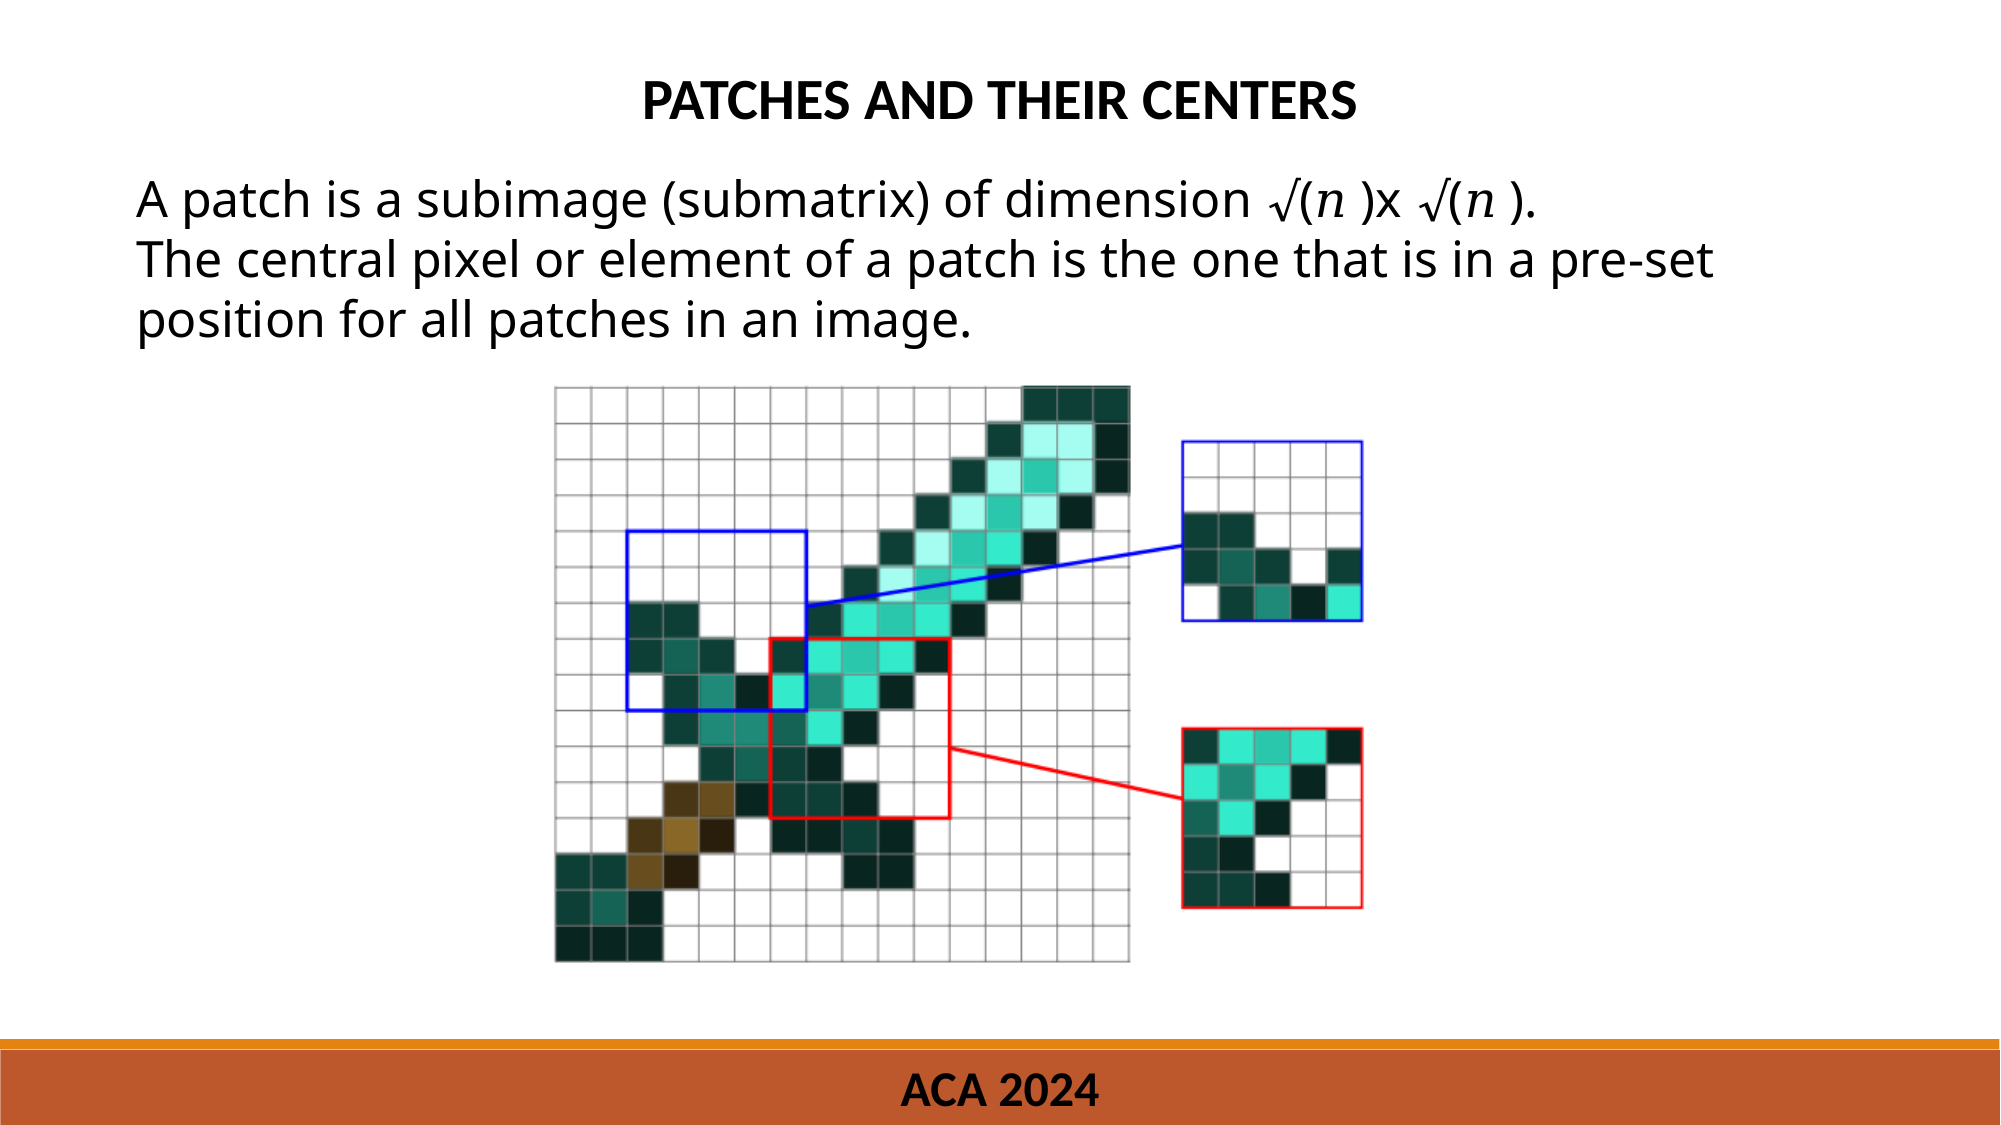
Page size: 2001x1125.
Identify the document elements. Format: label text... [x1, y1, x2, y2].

text_box A patch is a subimage (submatrix) of dimension √(𝑛 )x √(𝑛 ). The central pixel or element of a patch is the one that is in a pre-set position for all patches in an image. [121, 159, 1892, 355]
text_box PATCHES AND THEIR CENTERS [133, 53, 1867, 139]
picture [486, 376, 1426, 994]
text_box ACA 2024 [729, 1049, 1271, 1124]
